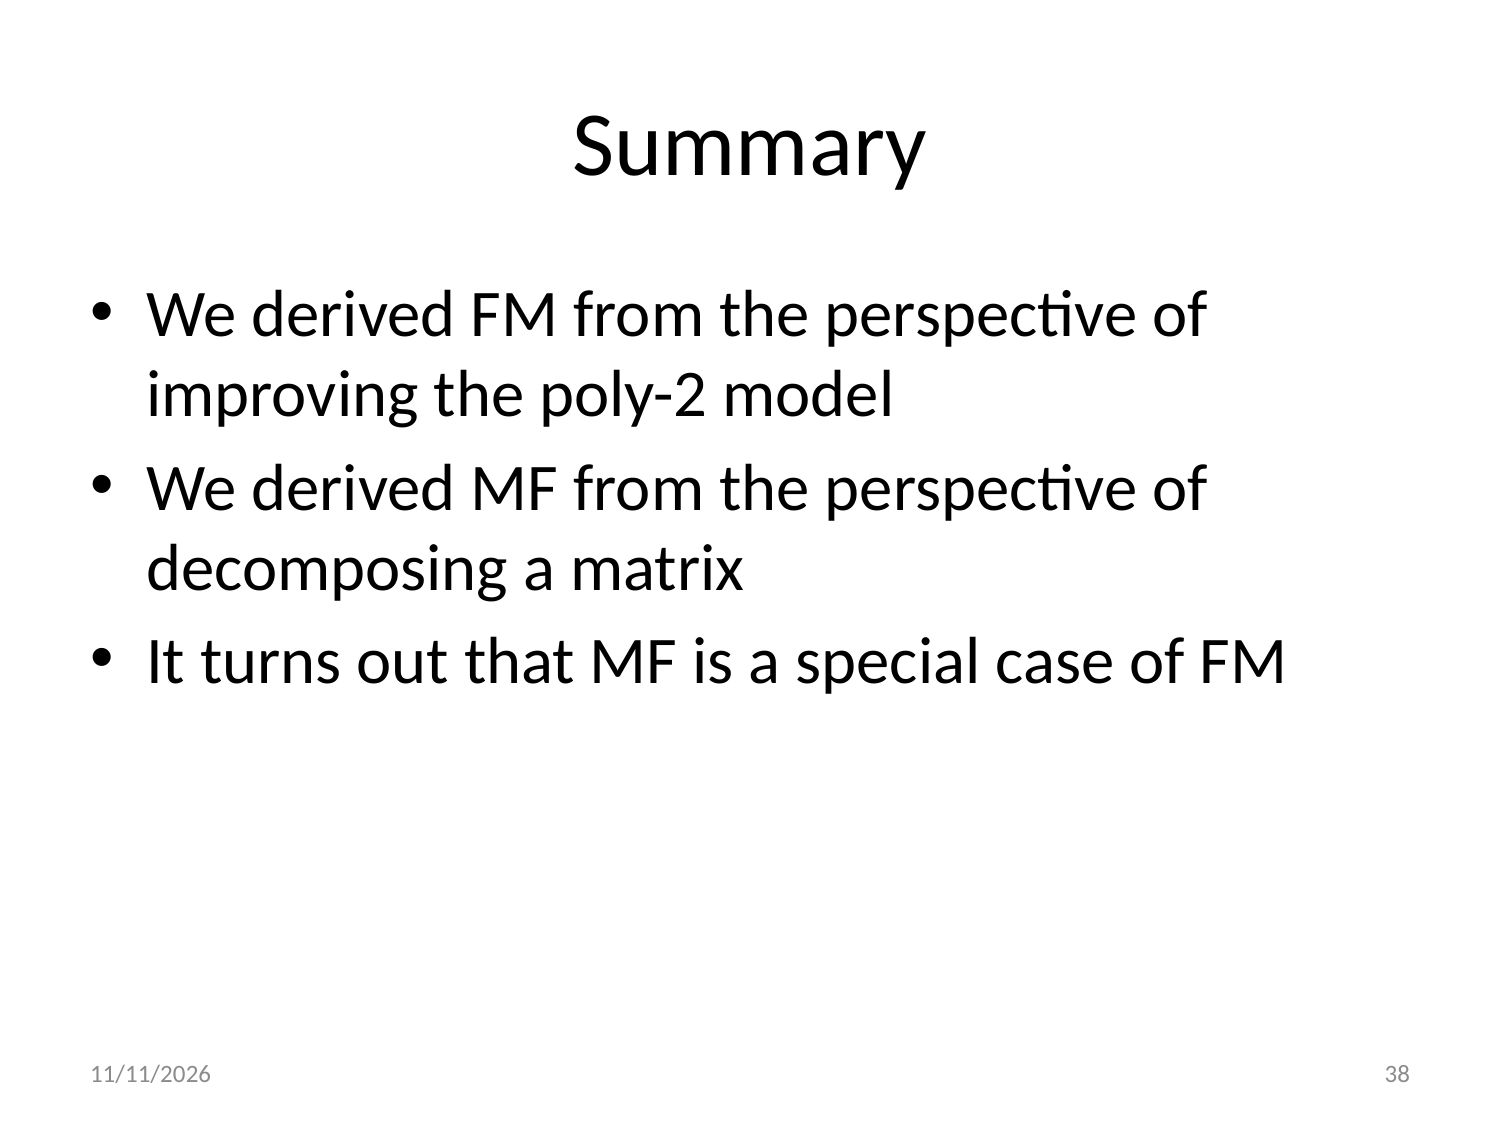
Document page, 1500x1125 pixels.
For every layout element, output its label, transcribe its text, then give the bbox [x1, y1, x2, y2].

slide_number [75, 1042, 425, 1103]
title Summary [75, 45, 1425, 233]
slide_number 38 [1074, 1042, 1425, 1103]
list We derived FM from the perspective of improving the poly-2 model We derived MF from the perspective of decomposing a matrix It turns out that MF is a special case of FM [75, 262, 1425, 1005]
